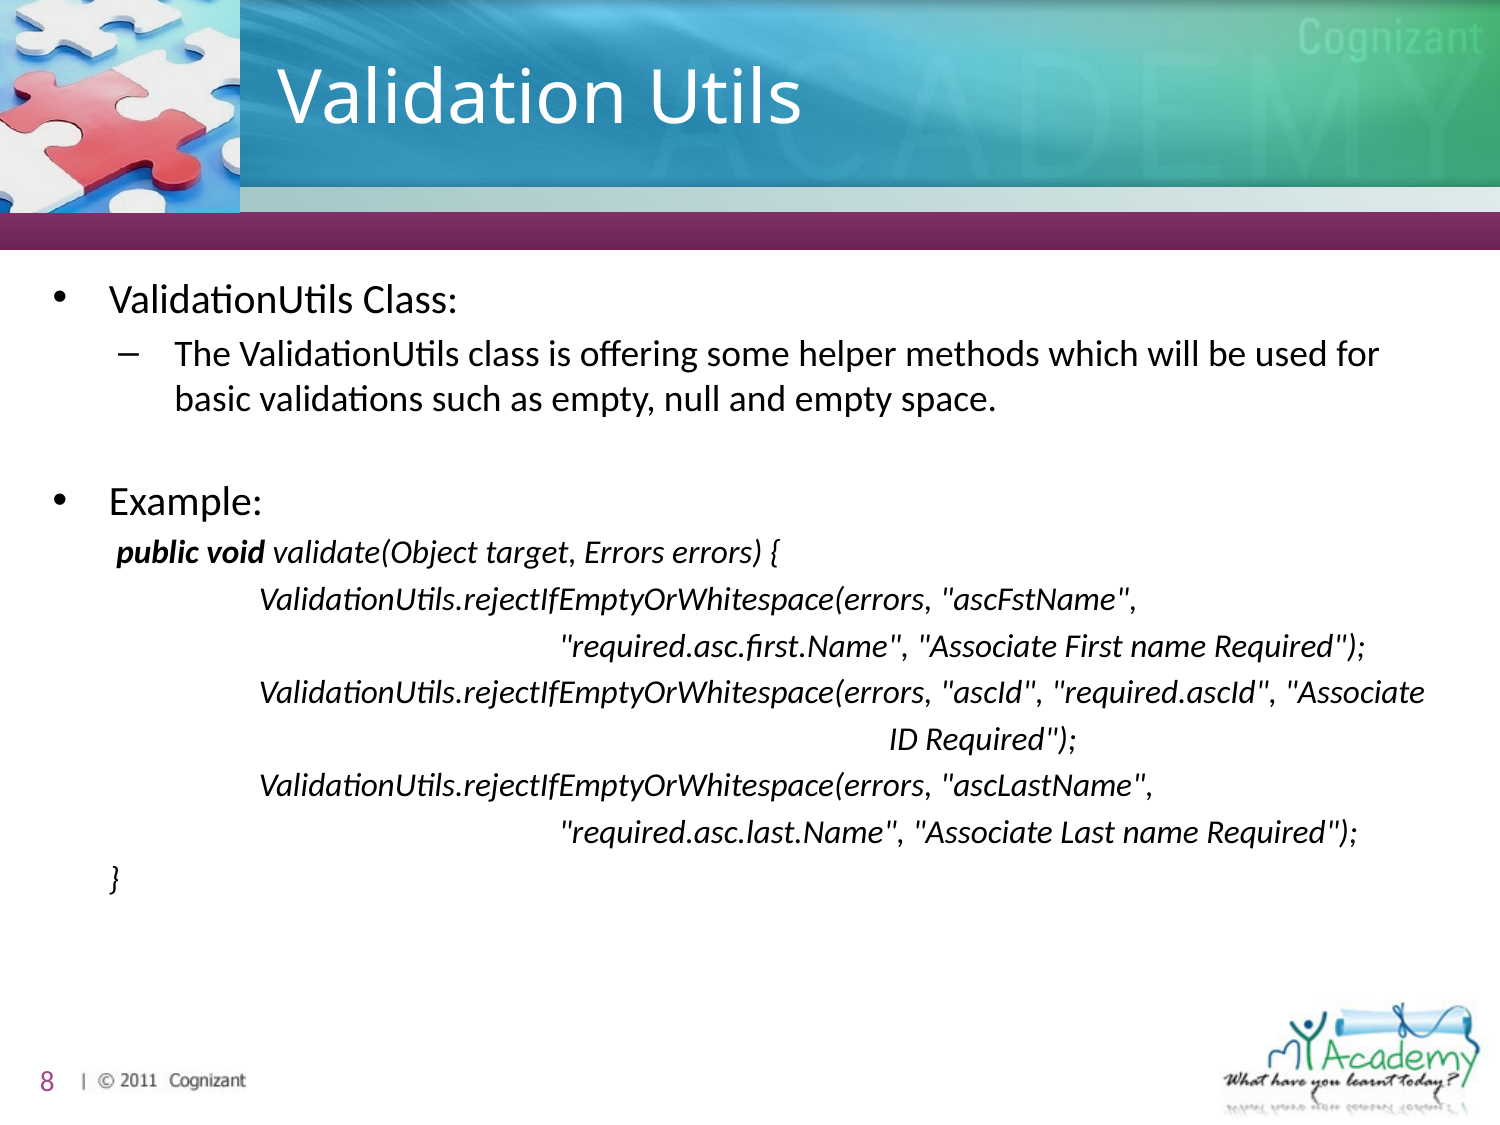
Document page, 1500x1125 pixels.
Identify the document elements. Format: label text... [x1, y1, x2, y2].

picture [0, 0, 262, 213]
picture [0, 250, 1500, 1125]
title Validation Utils [262, 0, 1500, 188]
slide_number 8 [24, 1054, 100, 1100]
list ValidationUtils Class: The ValidationUtils class is offering some helper methods which will be used for basic validations such as empty, null and empty space. Example: public void validate(Object target, Errors errors) { ValidationUtils.rejectIfEmptyOrWhitespace(errors, "ascFstName", "required.asc.first.Name", "Associate First name Required"); ValidationUtils.rejectIfEmptyOrWhitespace(errors, "ascId", "required.ascId", "Associate ID Required"); ValidationUtils.rejectIfEmptyOrWhitespace(errors, "ascLastName", "required.asc.last.Name", "Associate Last name Required"); } [37, 263, 1463, 1076]
